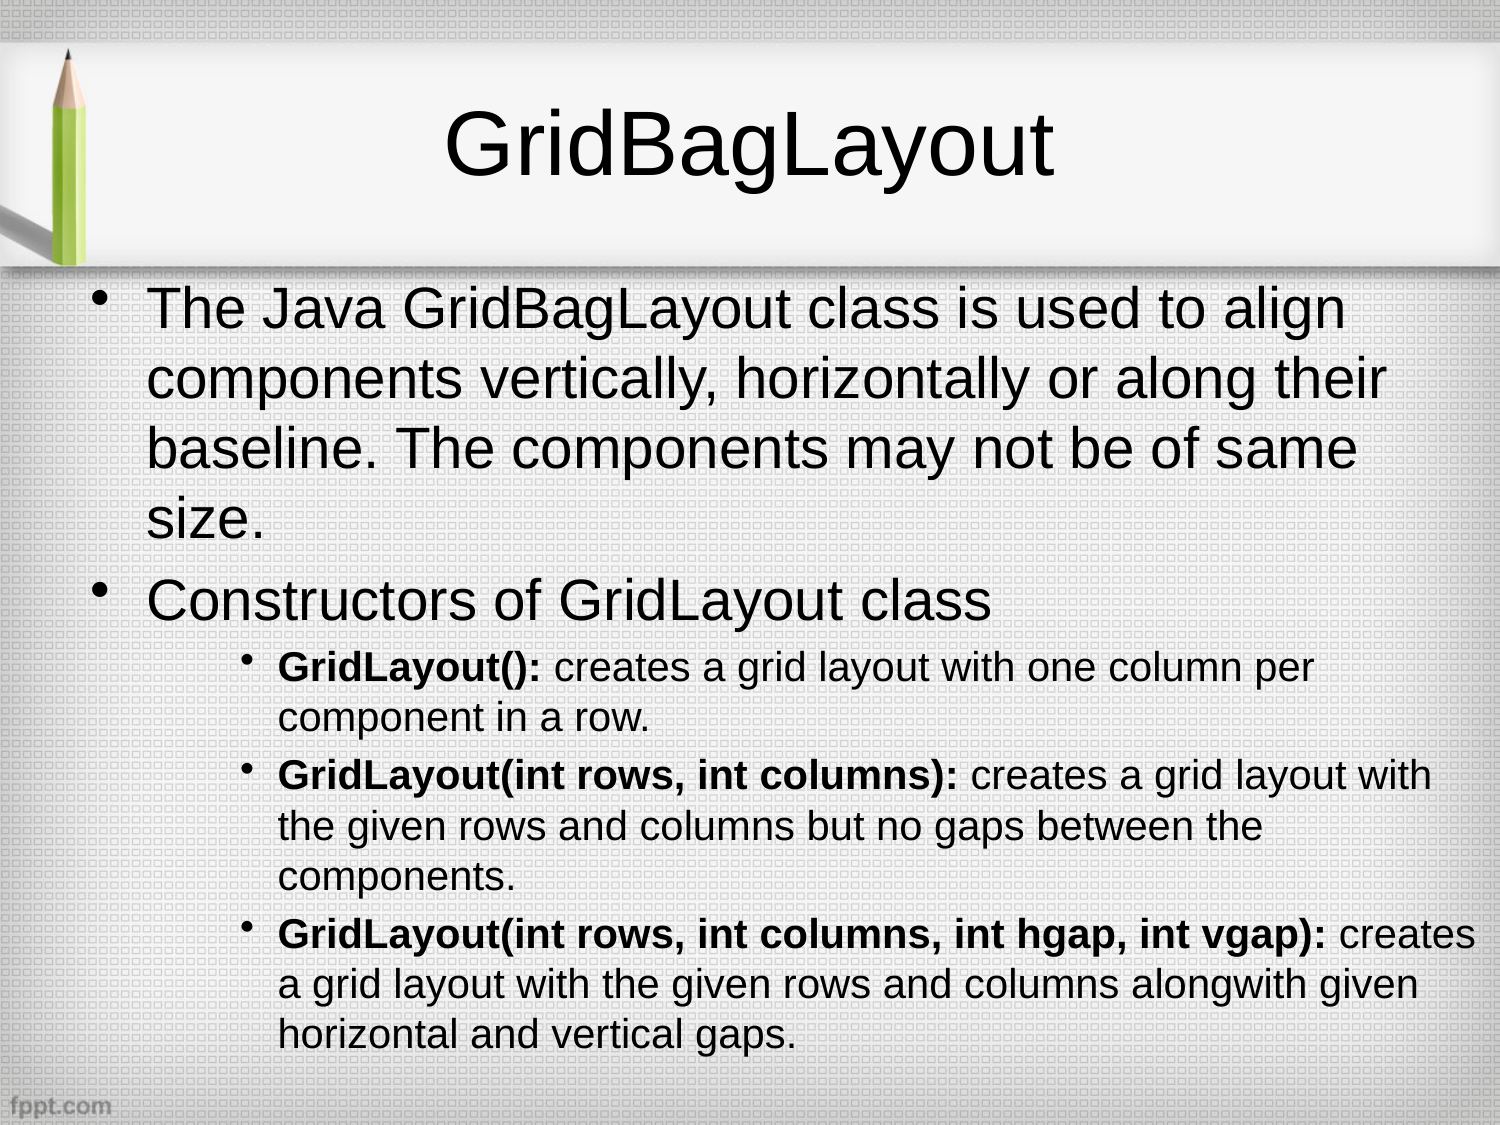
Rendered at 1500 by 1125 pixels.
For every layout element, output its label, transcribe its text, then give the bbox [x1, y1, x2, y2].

picture [0, 0, 1500, 1125]
title GridBagLayout [74, 44, 1426, 233]
list The Java GridBagLayout class is used to align components vertically, horizontally or along their baseline. The components may not be of same size. Constructors of GridLayout class GridLayout(): creates a grid layout with one column per component in a row. GridLayout(int rows, int columns): creates a grid layout with the given rows and columns but no gaps between the components. GridLayout(int rows, int columns, int hgap, int vgap): creates a grid layout with the given rows and columns alongwith given horizontal and vertical gaps. [74, 262, 1500, 1006]
